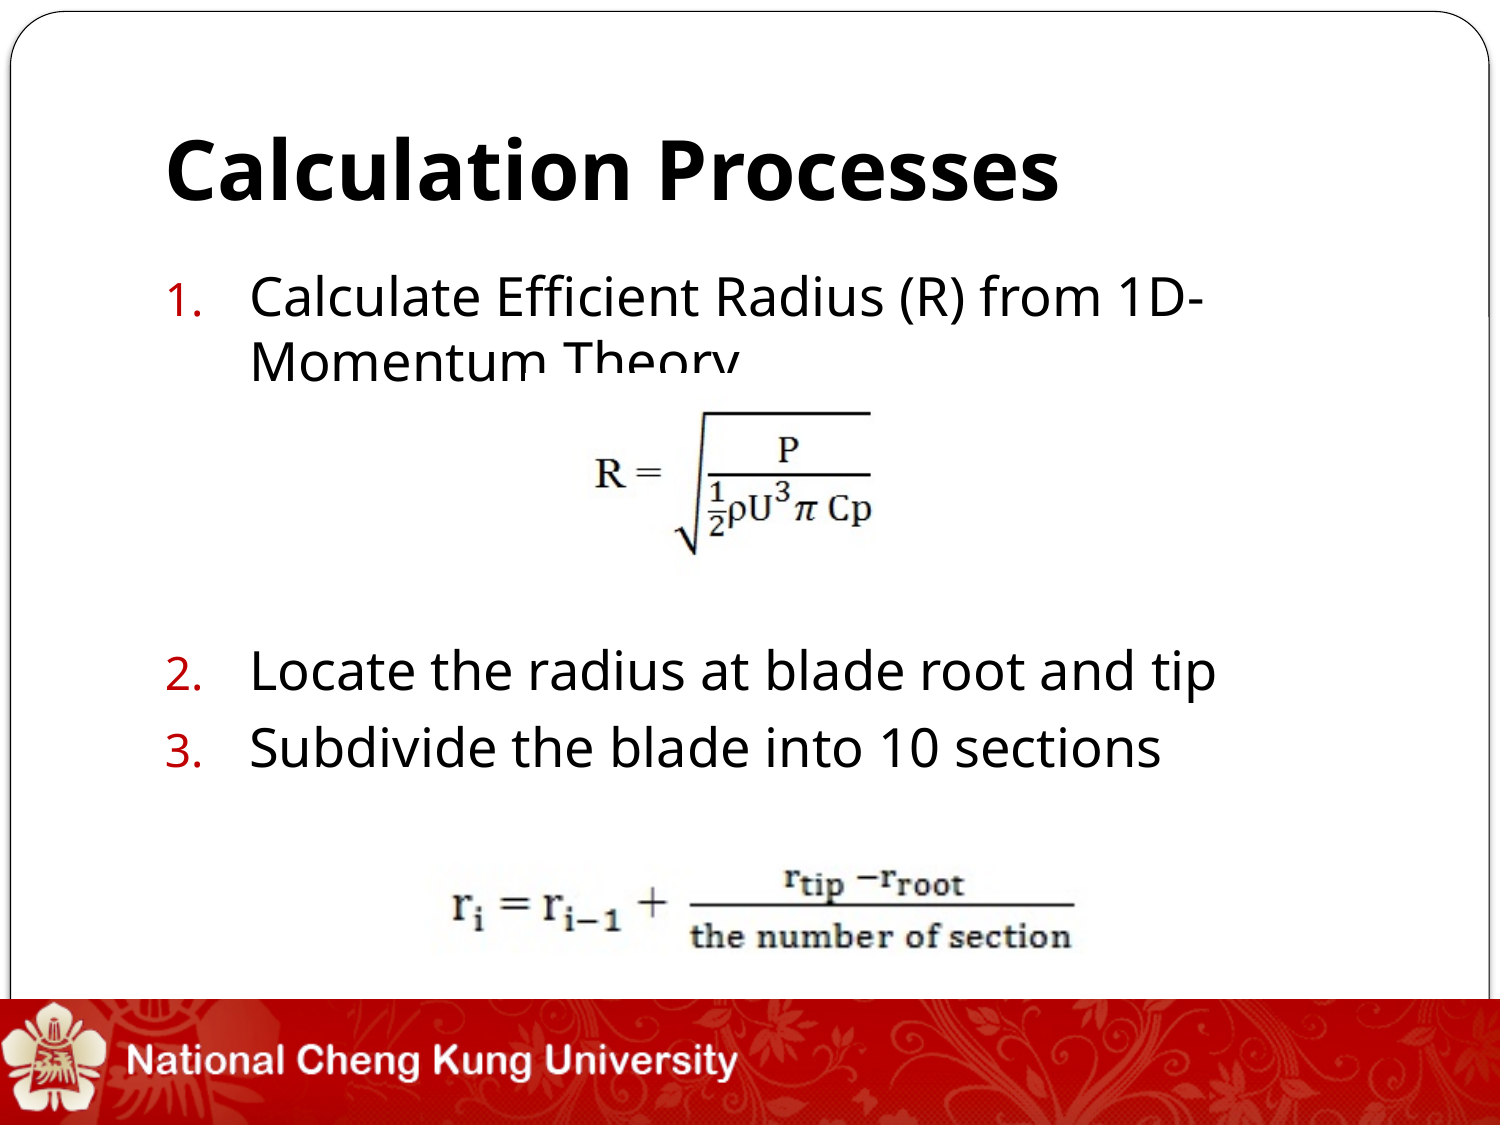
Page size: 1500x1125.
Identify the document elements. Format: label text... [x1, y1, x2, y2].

list Calculate Efficient Radius (R) from 1D-Momentum Theory Locate the radius at blade root and tip Subdivide the blade into 10 sections [150, 255, 1425, 988]
picture [0, 999, 1500, 1125]
picture [525, 373, 968, 607]
title Calculation Processes [150, 45, 1425, 233]
picture [383, 822, 1155, 977]
